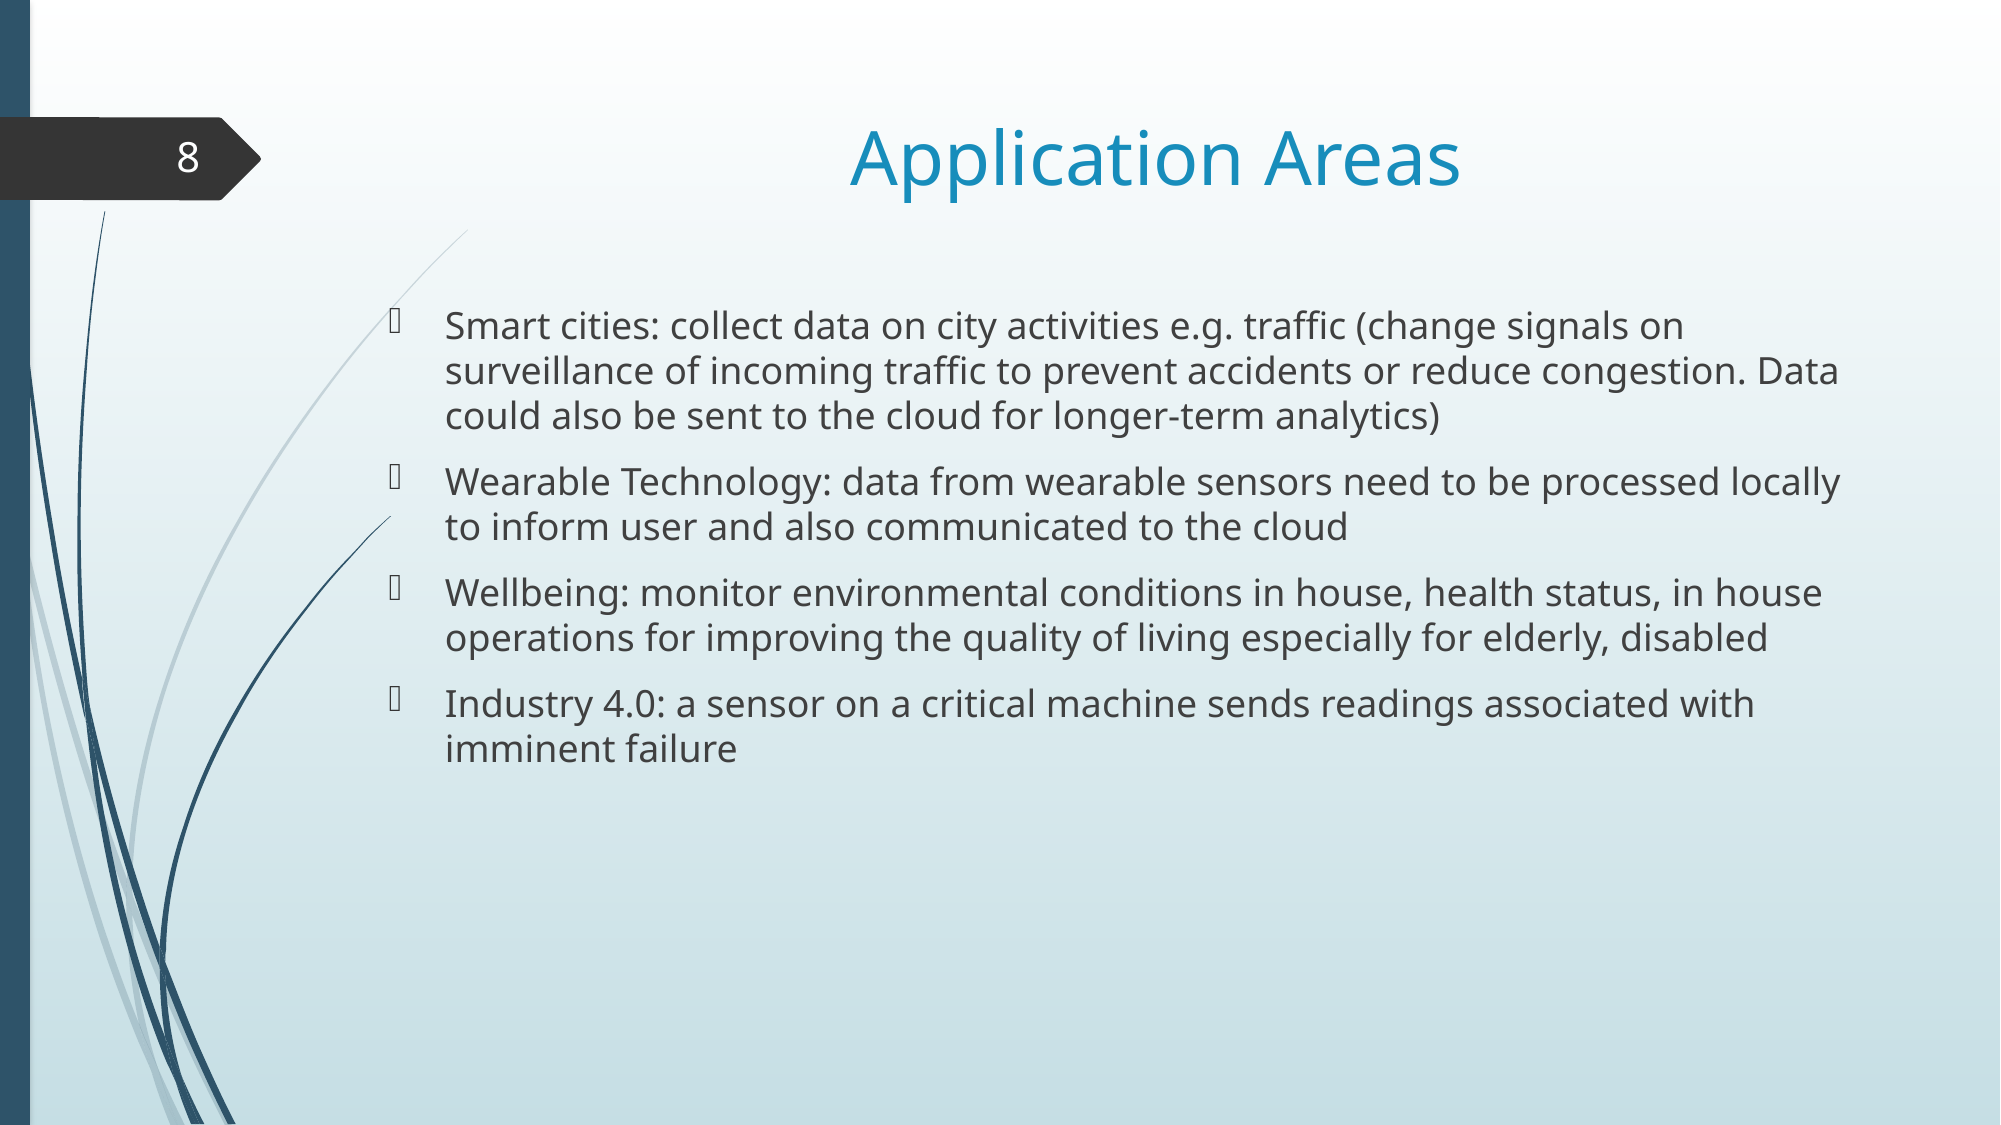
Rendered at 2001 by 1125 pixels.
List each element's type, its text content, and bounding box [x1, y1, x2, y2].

list Smart cities: collect data on city activities e.g. traffic (change signals on surveillance of incoming traffic to prevent accidents or reduce congestion. Data could also be sent to the cloud for longer-term analytics) Wearable Technology: data from wearable sensors need to be processed locally to inform user and also communicated to the cloud Wellbeing: monitor environmental conditions in house, health status, in house operations for improving the quality of living especially for elderly, disabled Industry 4.0: a sensor on a critical machine sends readings associated with imminent failure [373, 294, 1888, 970]
title Application Areas [425, 102, 1888, 294]
slide_number 8 [87, 129, 216, 190]
